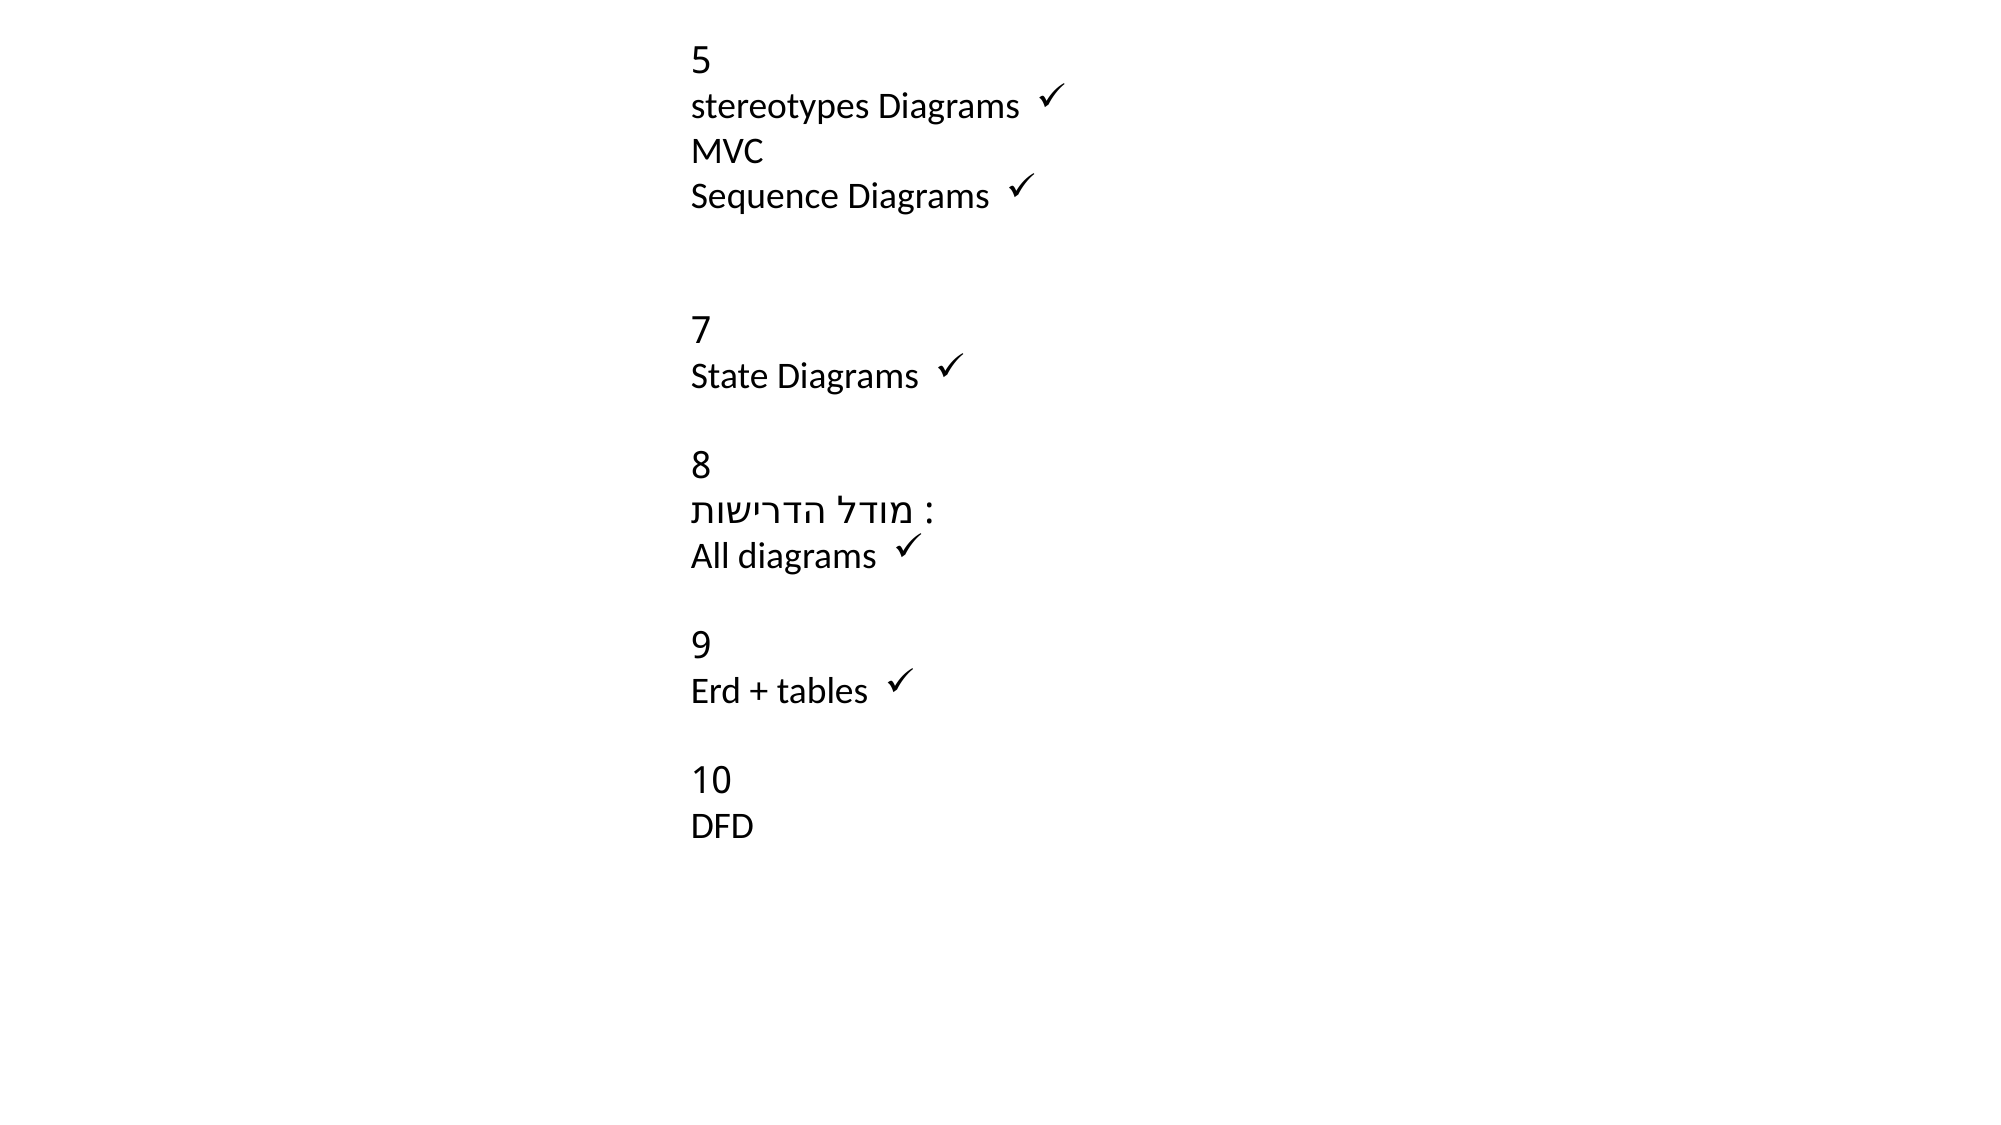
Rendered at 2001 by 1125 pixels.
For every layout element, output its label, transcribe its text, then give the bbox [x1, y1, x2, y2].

text_box 5 stereotypes Diagrams MVC Sequence Diagrams 7 State Diagrams 8 : מודל הדרישות All diagrams 9 Erd + tables 10 DFD [676, 28, 1229, 854]
